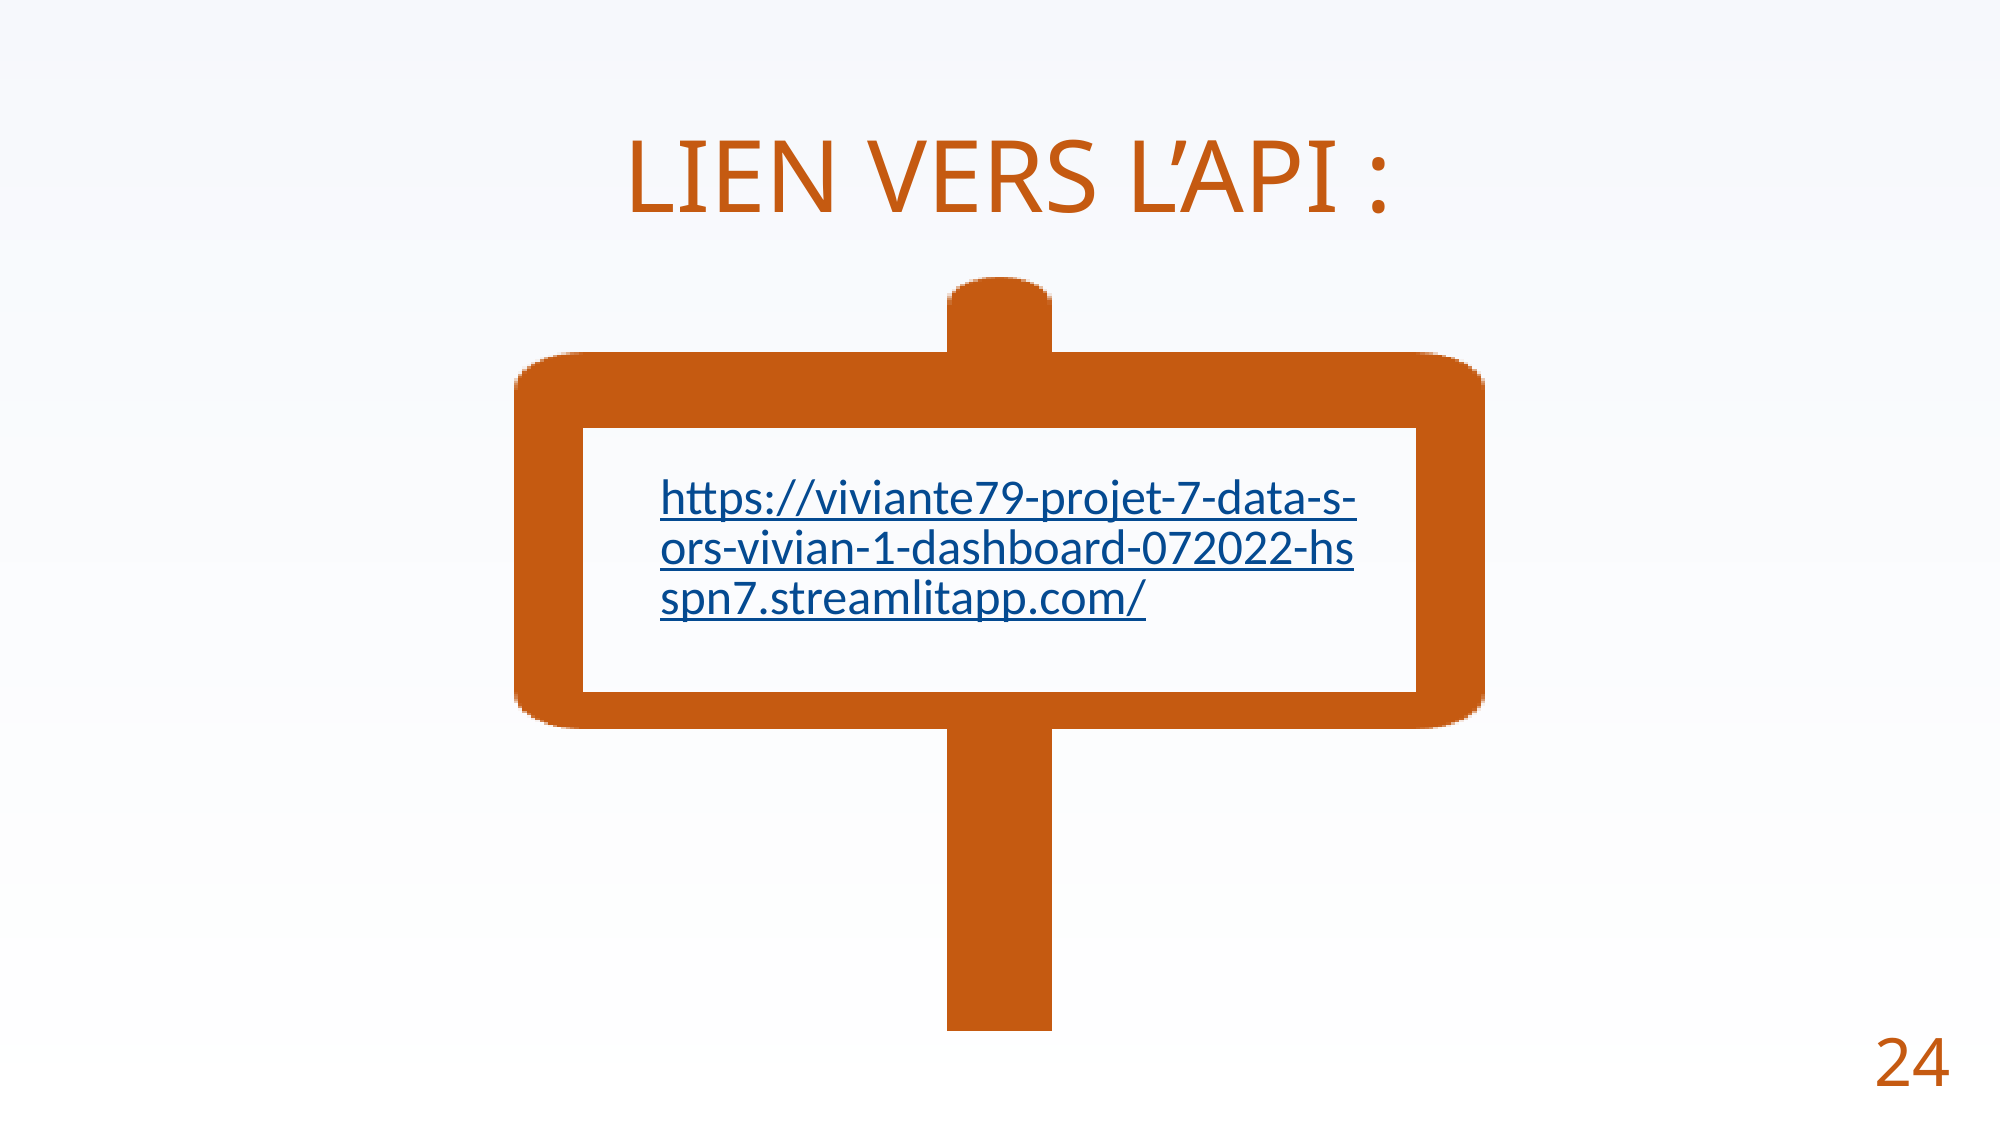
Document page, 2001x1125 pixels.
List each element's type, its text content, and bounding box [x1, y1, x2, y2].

text_box 24 [1833, 1023, 1966, 1107]
picture [167, 202, 1833, 1107]
title LIEN VERS L’API : [608, 45, 1592, 202]
